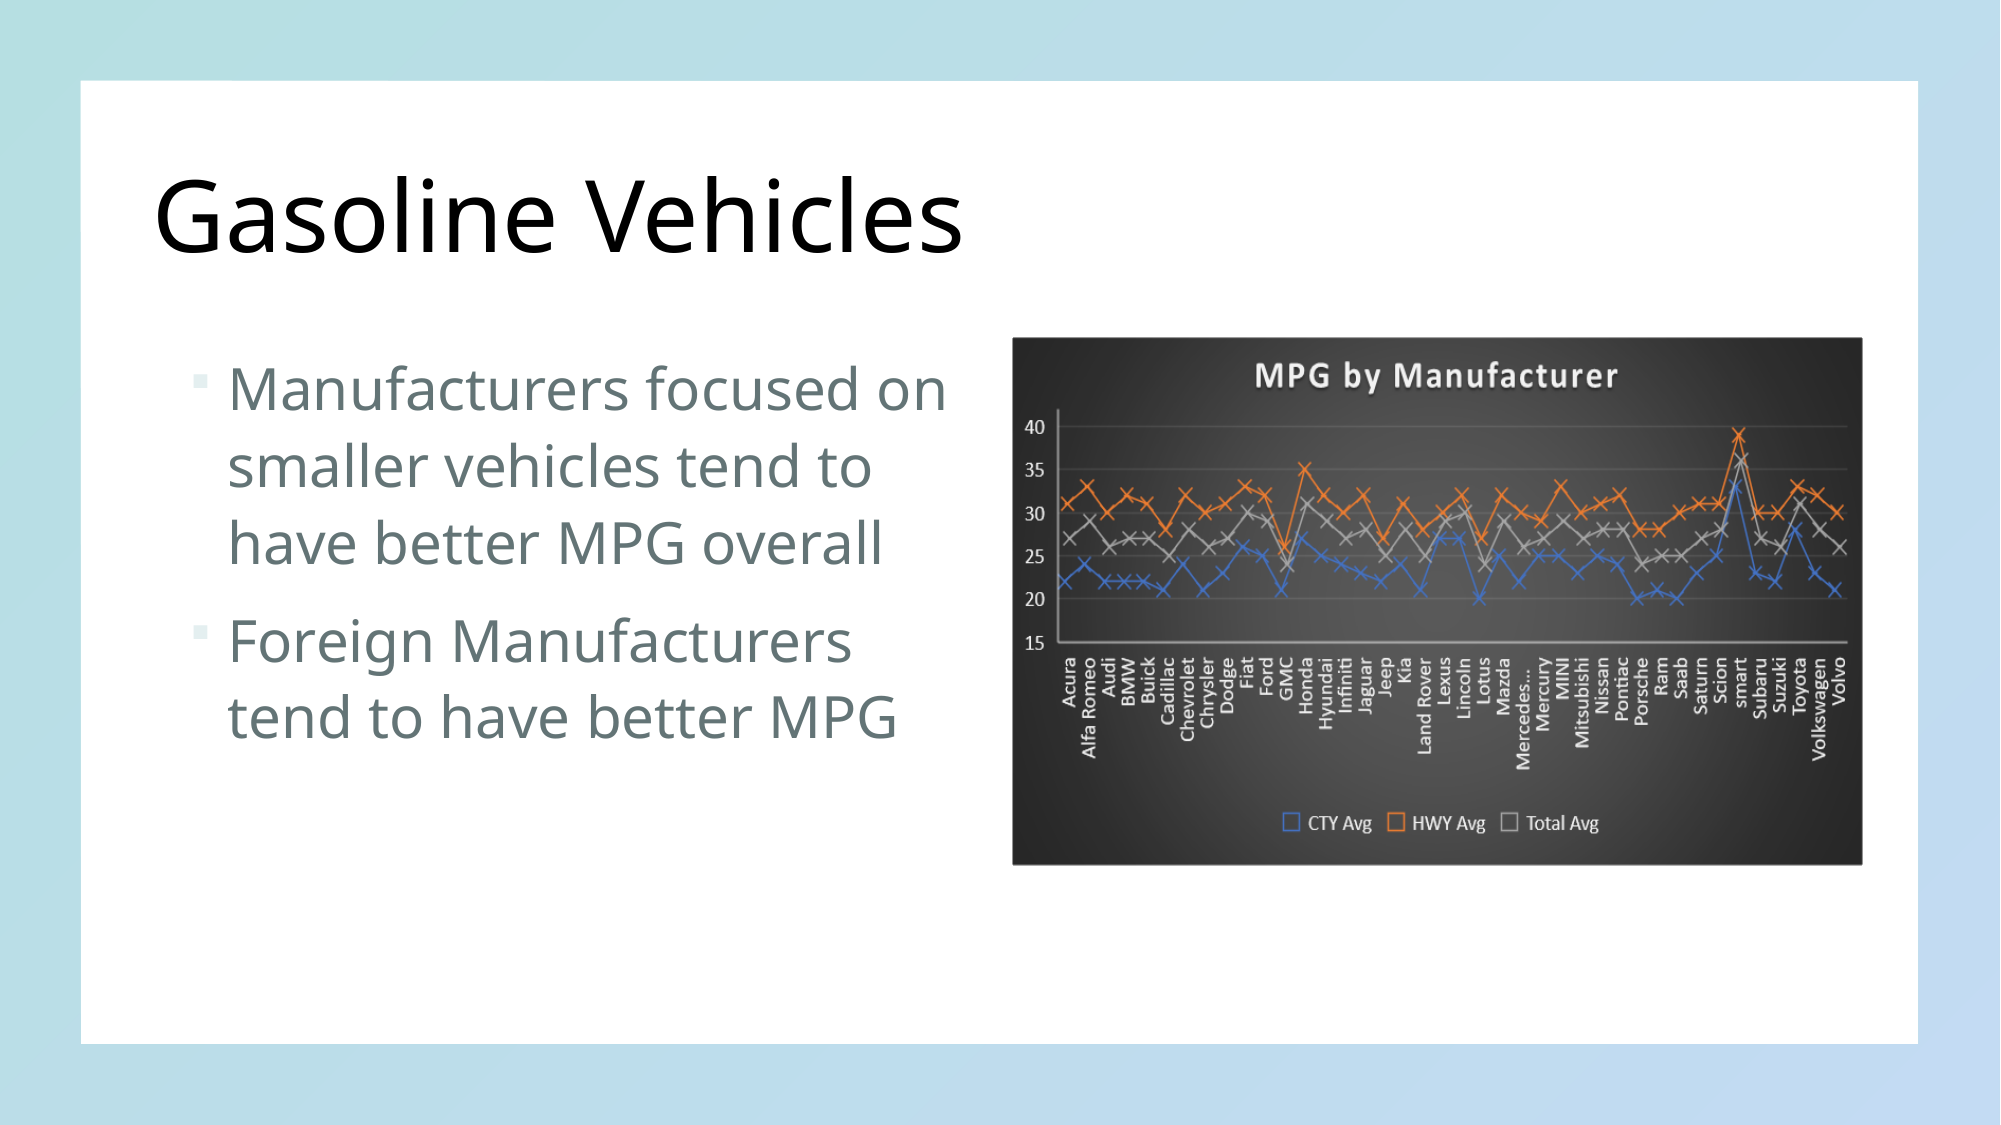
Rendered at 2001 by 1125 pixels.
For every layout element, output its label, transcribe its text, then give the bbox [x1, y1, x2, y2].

title Gasoline Vehicles [137, 111, 1863, 330]
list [1012, 337, 1863, 867]
list Manufacturers focused on smaller vehicles tend to have better MPG overall Foreign Manufacturers tend to have better MPG [137, 337, 988, 1014]
